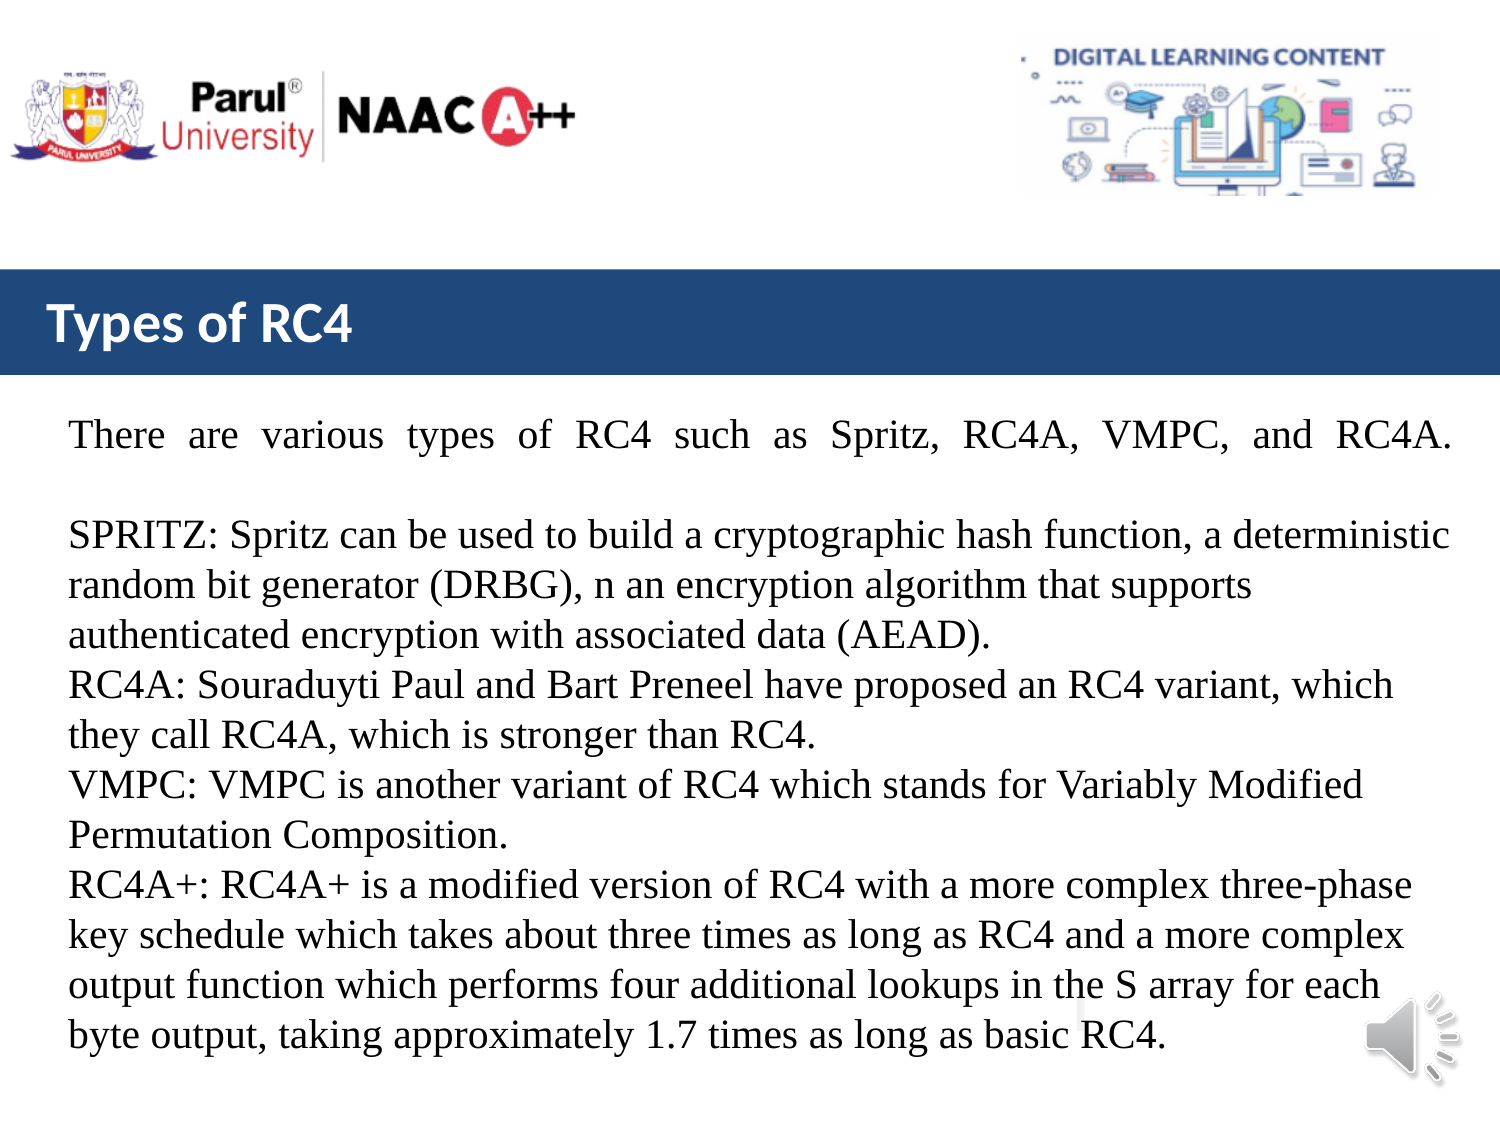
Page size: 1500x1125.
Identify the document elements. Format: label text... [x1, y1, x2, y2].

picture [8, 2, 585, 208]
picture [1364, 989, 1465, 1090]
picture [1021, 32, 1435, 196]
text_box [0, 269, 1500, 375]
text_box There are various types of RC4 such as Spritz, RC4A, VMPC, and RC4A. SPRITZ: Spritz can be used to build a cryptographic hash function, a deterministic random bit generator (DRBG), n an encryption algorithm that supports authenticated encryption with associated data (AEAD). RC4A: Souraduyti Paul and Bart Preneel have proposed an RC4 variant, which they call RC4A, which is stronger than RC4. VMPC: VMPC is another variant of RC4 which stands for Variably Modified Permutation Composition. RC4A+: RC4A+ is a modified version of RC4 with a more complex three-phase key schedule which takes about three times as long as RC4 and a more complex output function which performs four additional lookups in the S array for each byte output, taking approximately 1.7 times as long as basic RC4. [53, 399, 1469, 1115]
text_box Types of RC4 [31, 276, 1469, 368]
